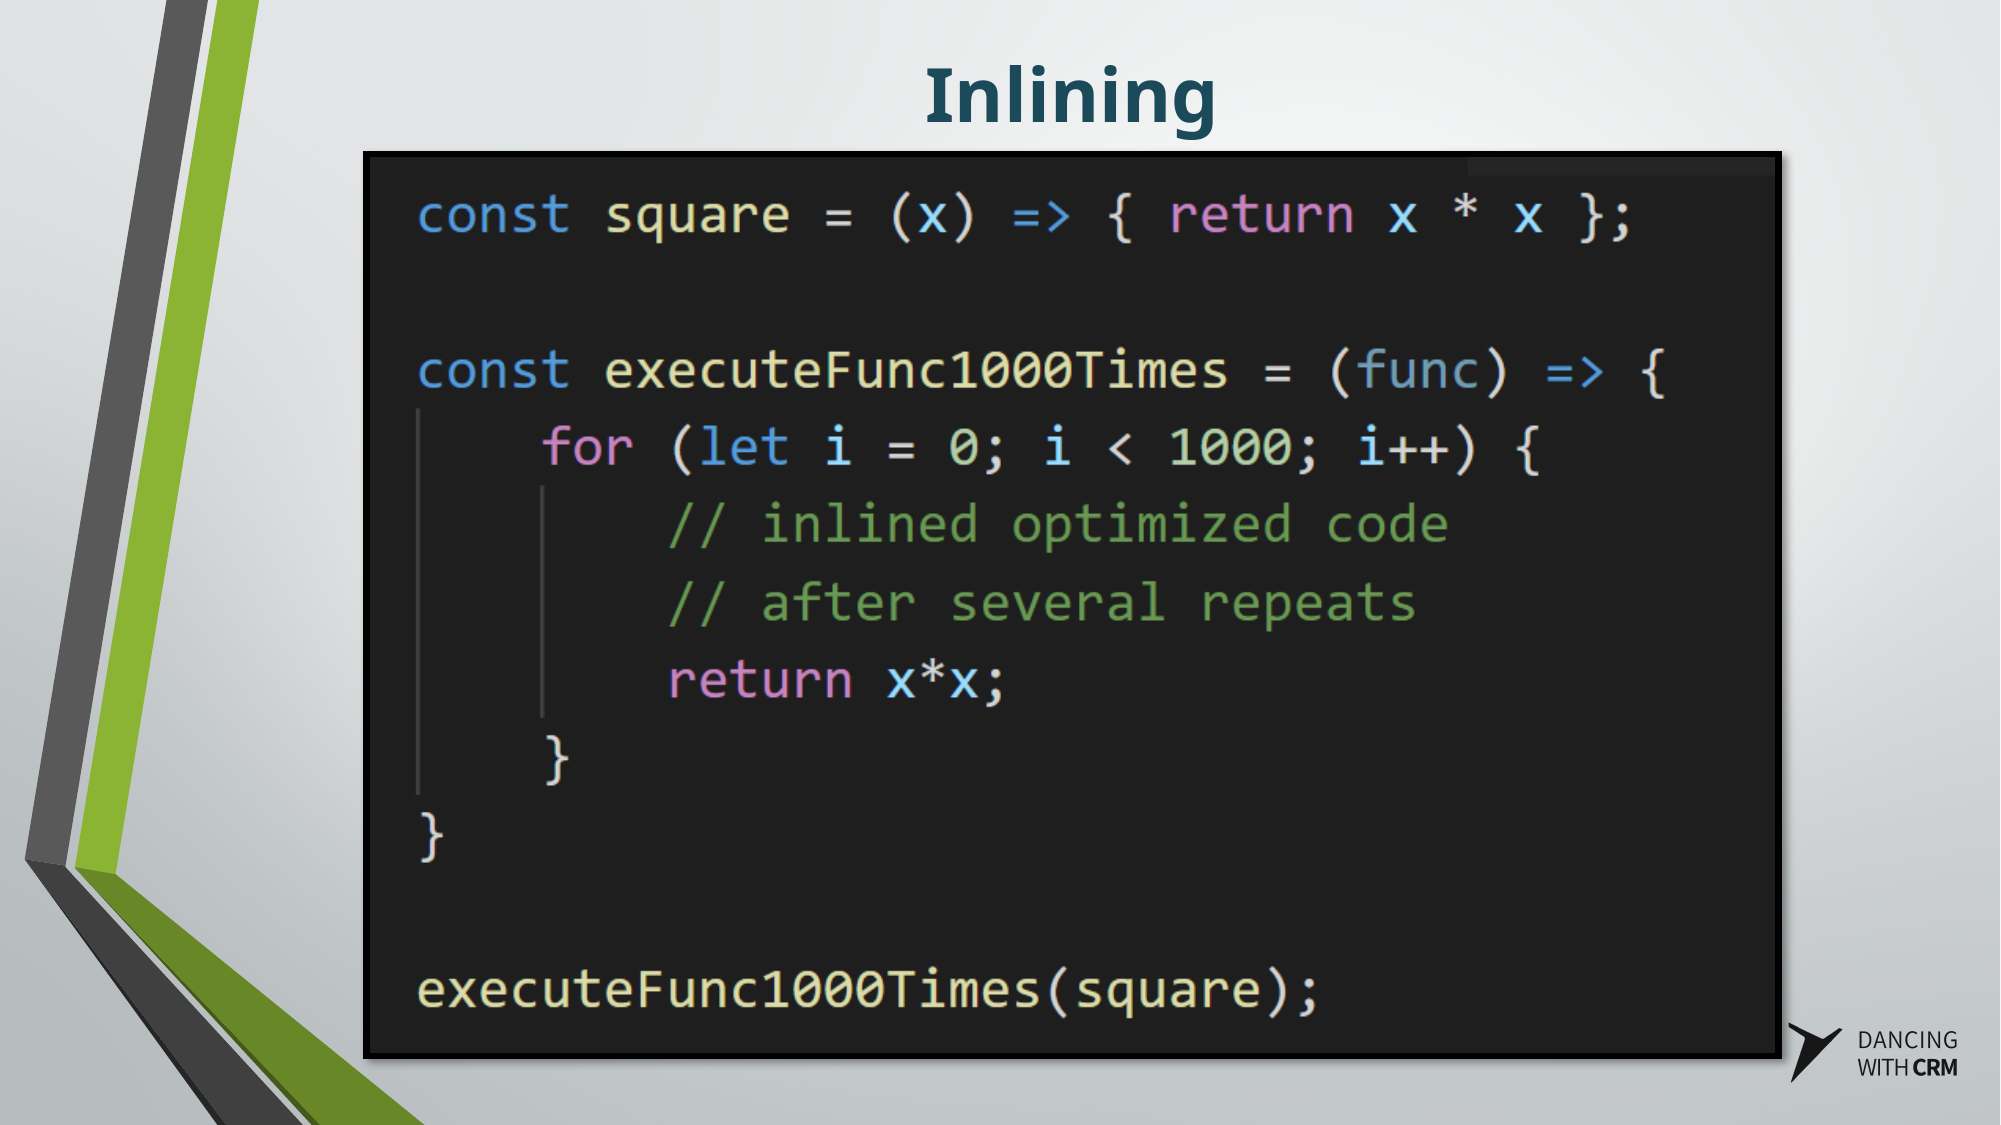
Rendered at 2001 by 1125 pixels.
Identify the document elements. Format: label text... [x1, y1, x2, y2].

picture [369, 157, 2000, 1125]
title Inlining [250, 27, 1895, 158]
